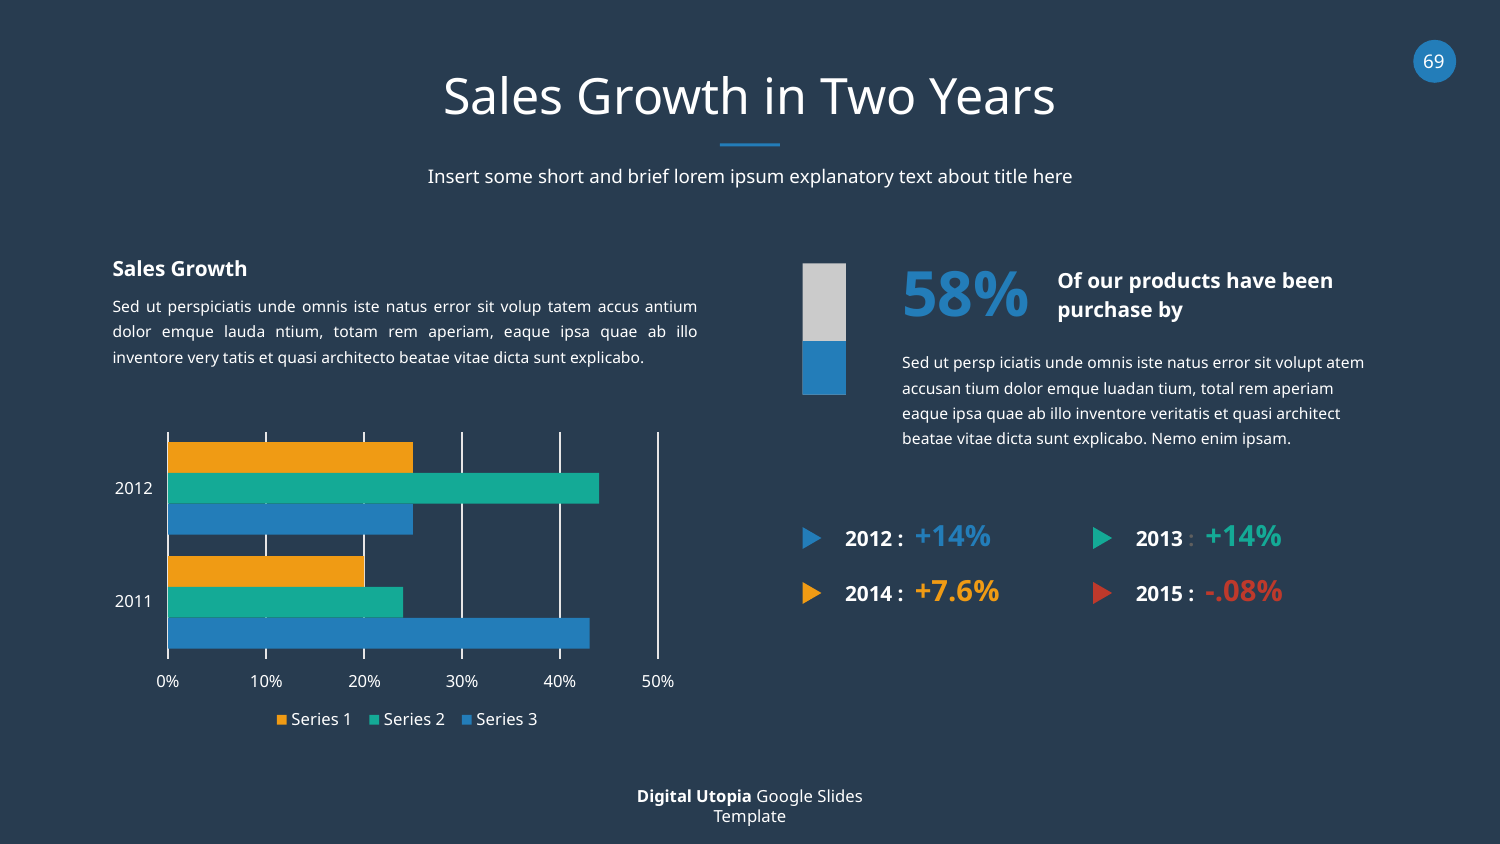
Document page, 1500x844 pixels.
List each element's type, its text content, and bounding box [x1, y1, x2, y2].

text_box Sed ut perspiciatis unde omnis iste natus error sit volup tatem accus antium dolor emque lauda ntium, totam rem aperiam, eaque ipsa quae ab illo inventore very tatis et quasi architecto beatae vitae dicta sunt explicabo. [112, 290, 698, 364]
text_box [802, 516, 1296, 608]
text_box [112, 431, 676, 730]
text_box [802, 263, 847, 395]
text_box Sales Growth [112, 255, 324, 281]
text_box Of our products have been purchase by [1057, 264, 1372, 320]
text_box Sed ut persp iciatis unde omnis iste natus error sit volupt atem accusan tium dolor emque luadan tium, total rem aperiam eaque ipsa quae ab illo inventore veritatis et quasi architect beatae vitae dicta sunt explicabo. Nemo enim ipsam. [902, 346, 1372, 449]
text_box 58% [902, 254, 1052, 331]
list Insert some short and brief lorem ipsum explanatory text about title here [112, 164, 1388, 190]
list Sales Growth in Two Years [112, 64, 1388, 131]
